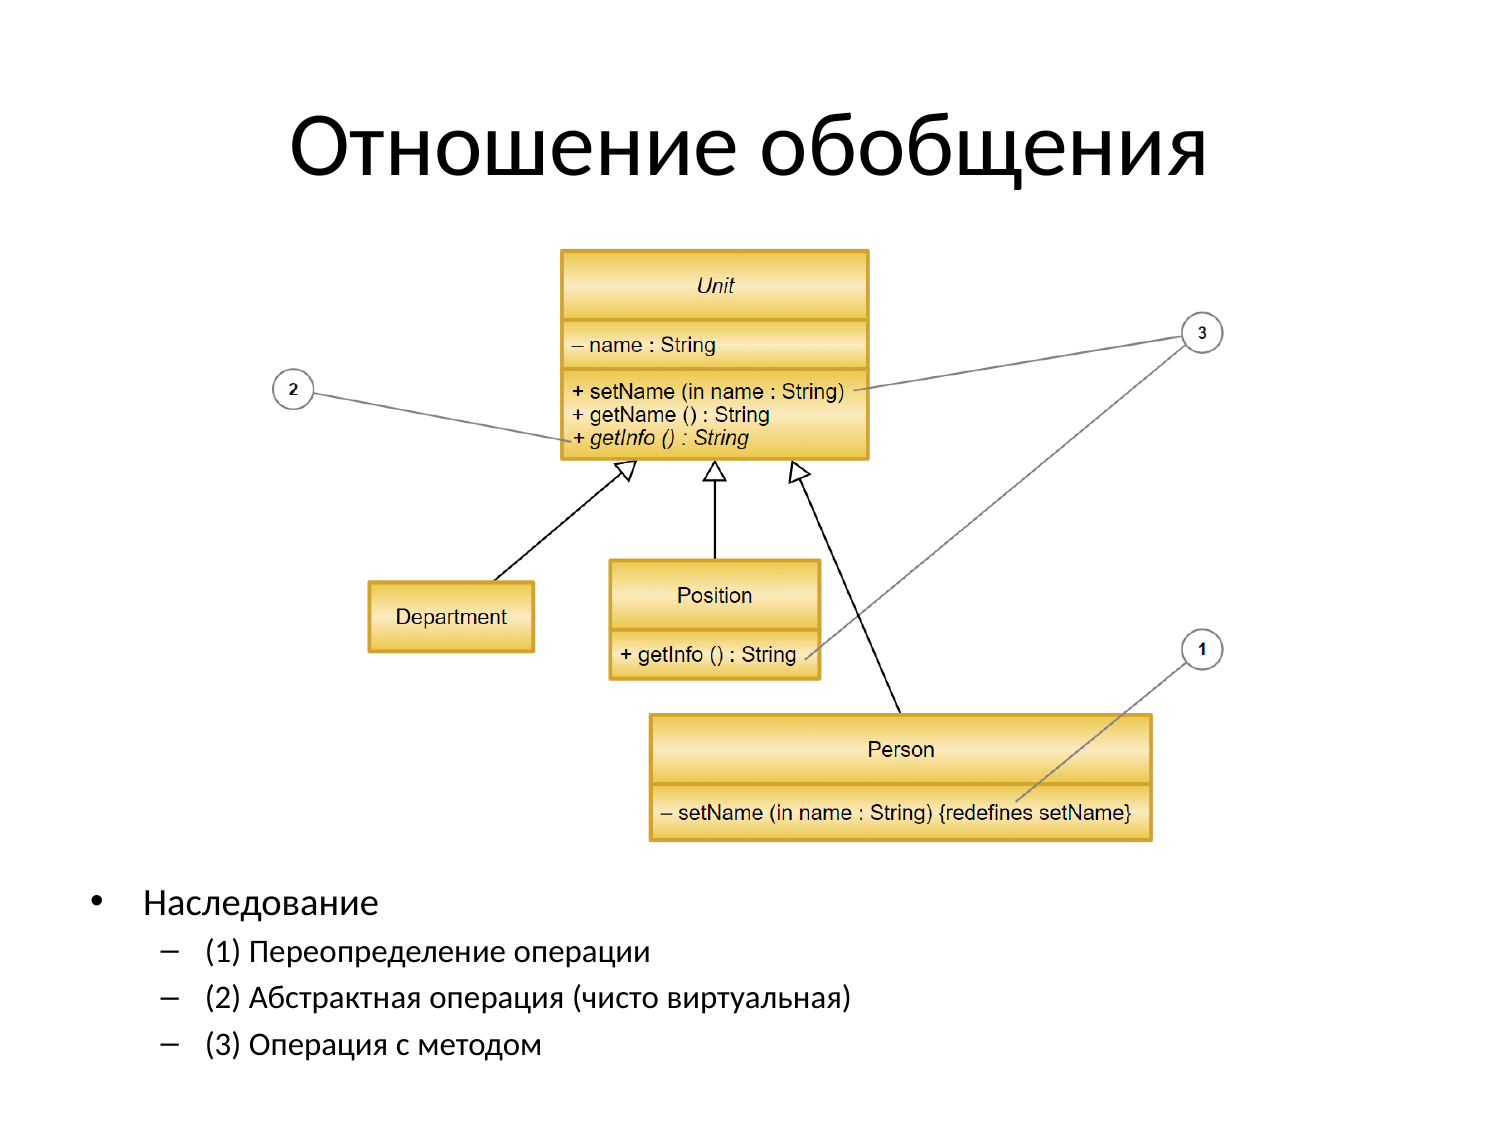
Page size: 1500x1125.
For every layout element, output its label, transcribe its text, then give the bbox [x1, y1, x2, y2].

list Наследование (1) Переопределение операции (2) Абстрактная операция (чисто виртуальная) (3) Операция с методом [75, 869, 1425, 1071]
title Отношение обобщения [75, 45, 1425, 233]
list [240, 238, 1260, 852]
